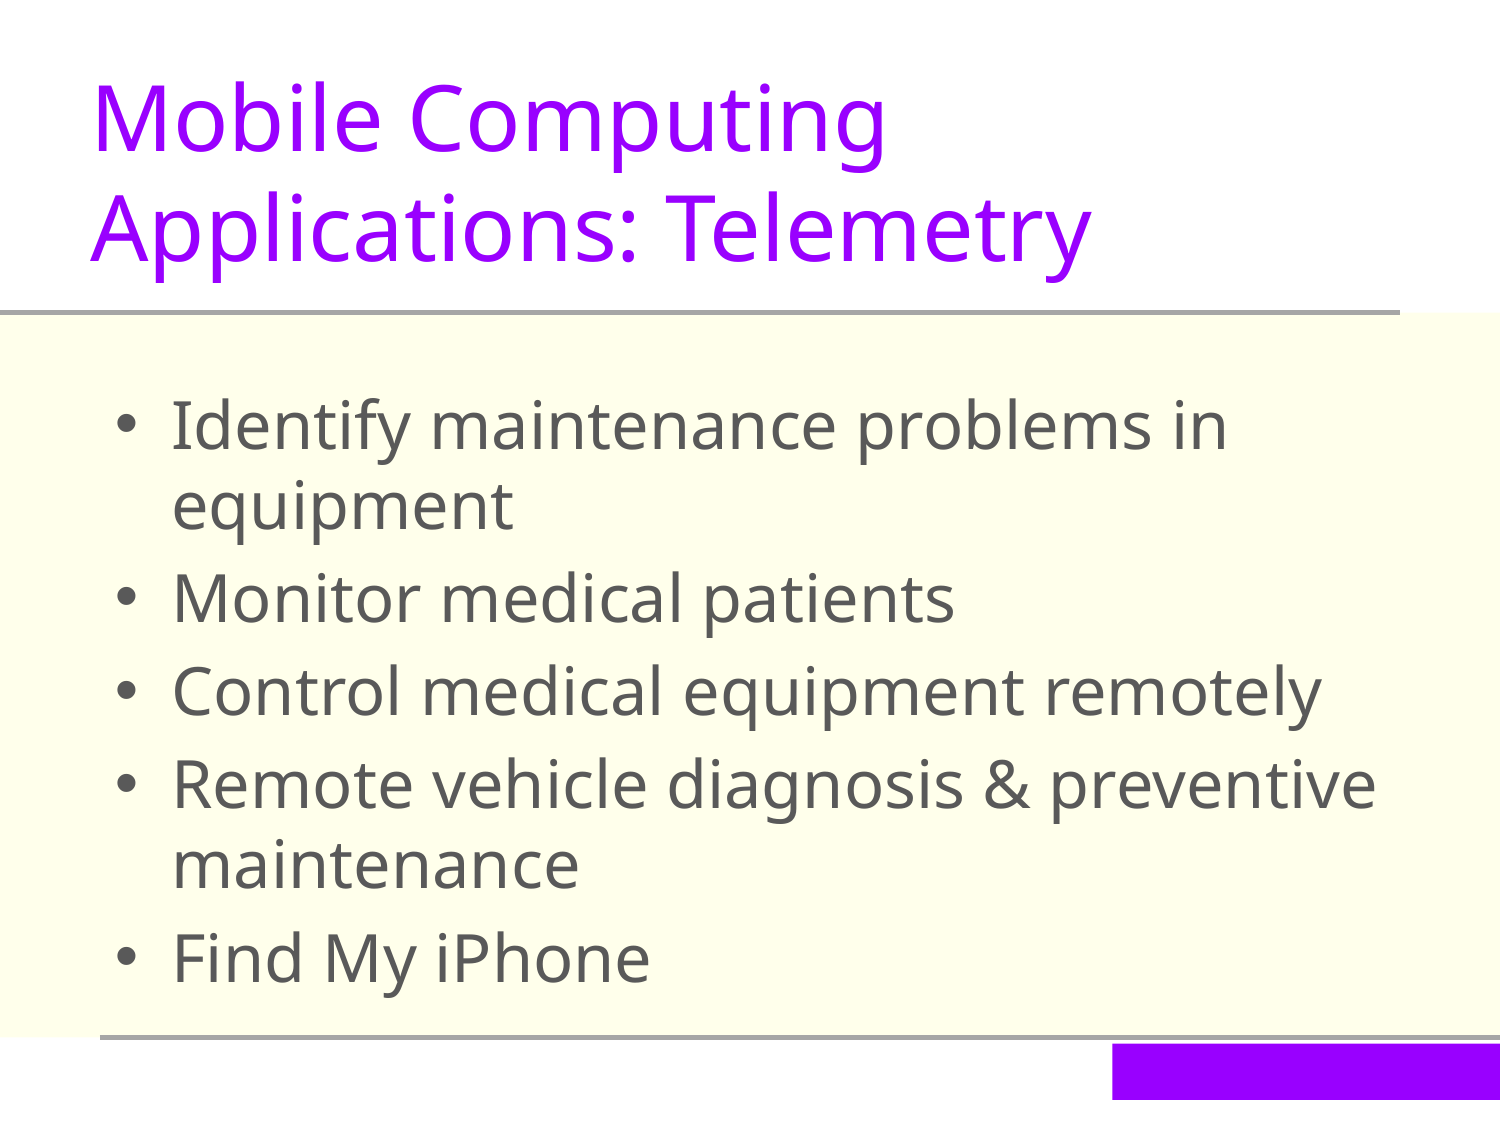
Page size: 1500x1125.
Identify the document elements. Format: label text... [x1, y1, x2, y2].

list Identify maintenance problems in equipment Monitor medical patients Control medical equipment remotely Remote vehicle diagnosis & preventive maintenance Find My iPhone [99, 375, 1413, 1025]
subtitle Mobile Computing Applications: Telemetry [75, 12, 1413, 288]
